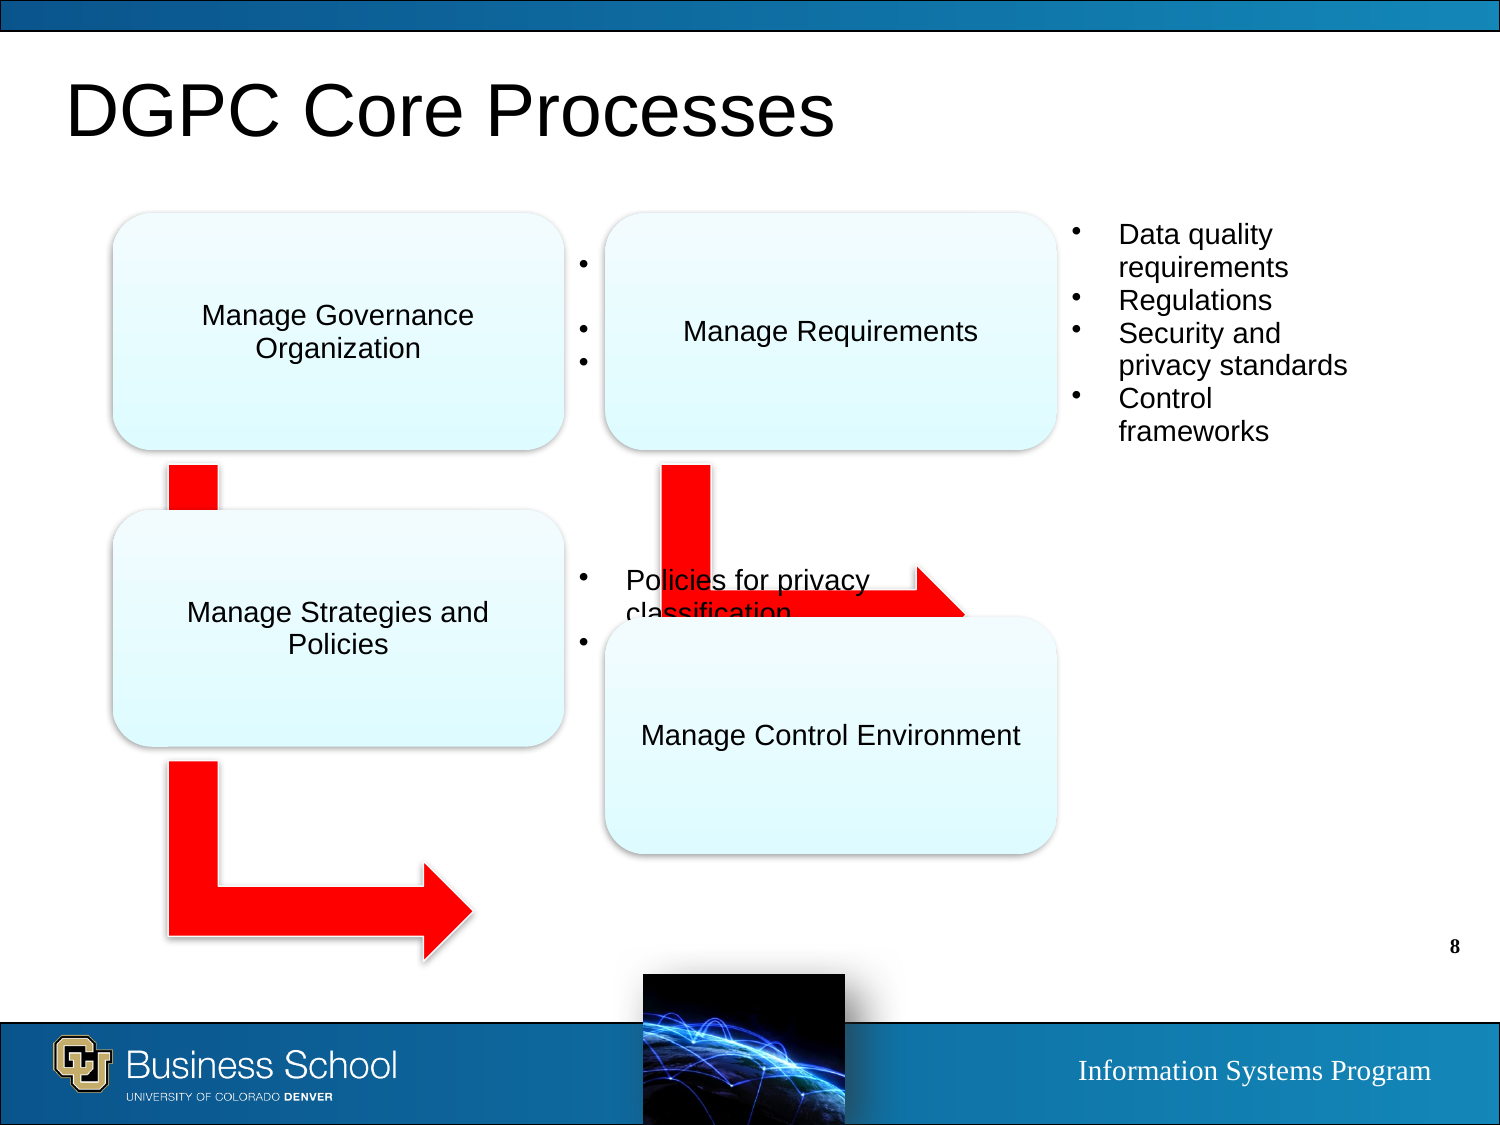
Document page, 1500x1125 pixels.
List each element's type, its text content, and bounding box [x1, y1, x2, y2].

picture [53, 1034, 396, 1101]
picture [643, 976, 845, 1125]
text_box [112, 199, 1401, 976]
title DGPC Core Processes [49, 53, 1426, 167]
